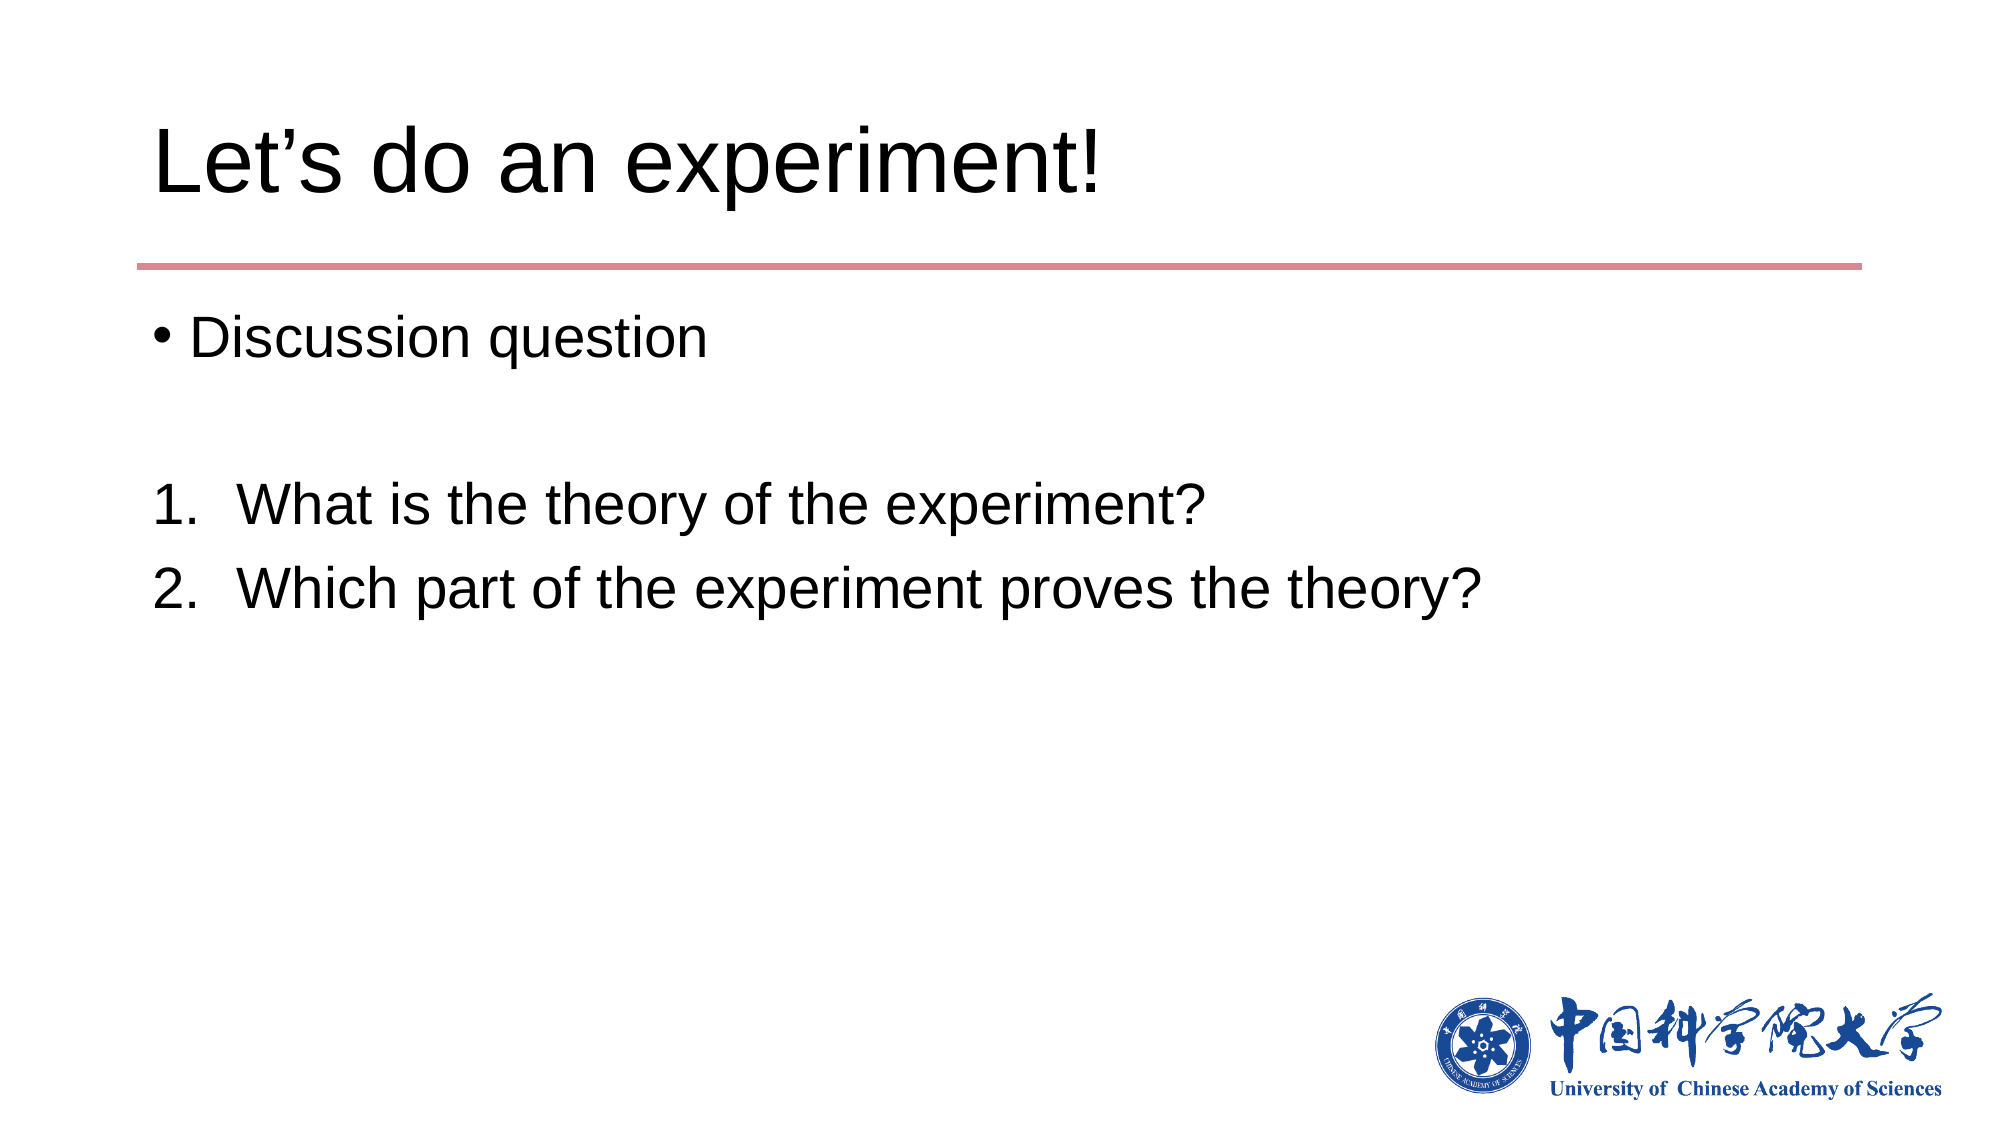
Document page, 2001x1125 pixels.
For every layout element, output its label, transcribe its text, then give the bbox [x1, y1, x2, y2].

title Let’s do an experiment! [137, 59, 1863, 267]
list Discussion question What is the theory of the experiment? Which part of the experiment proves the theory? [137, 299, 1863, 1014]
picture [1435, 993, 1942, 1100]
